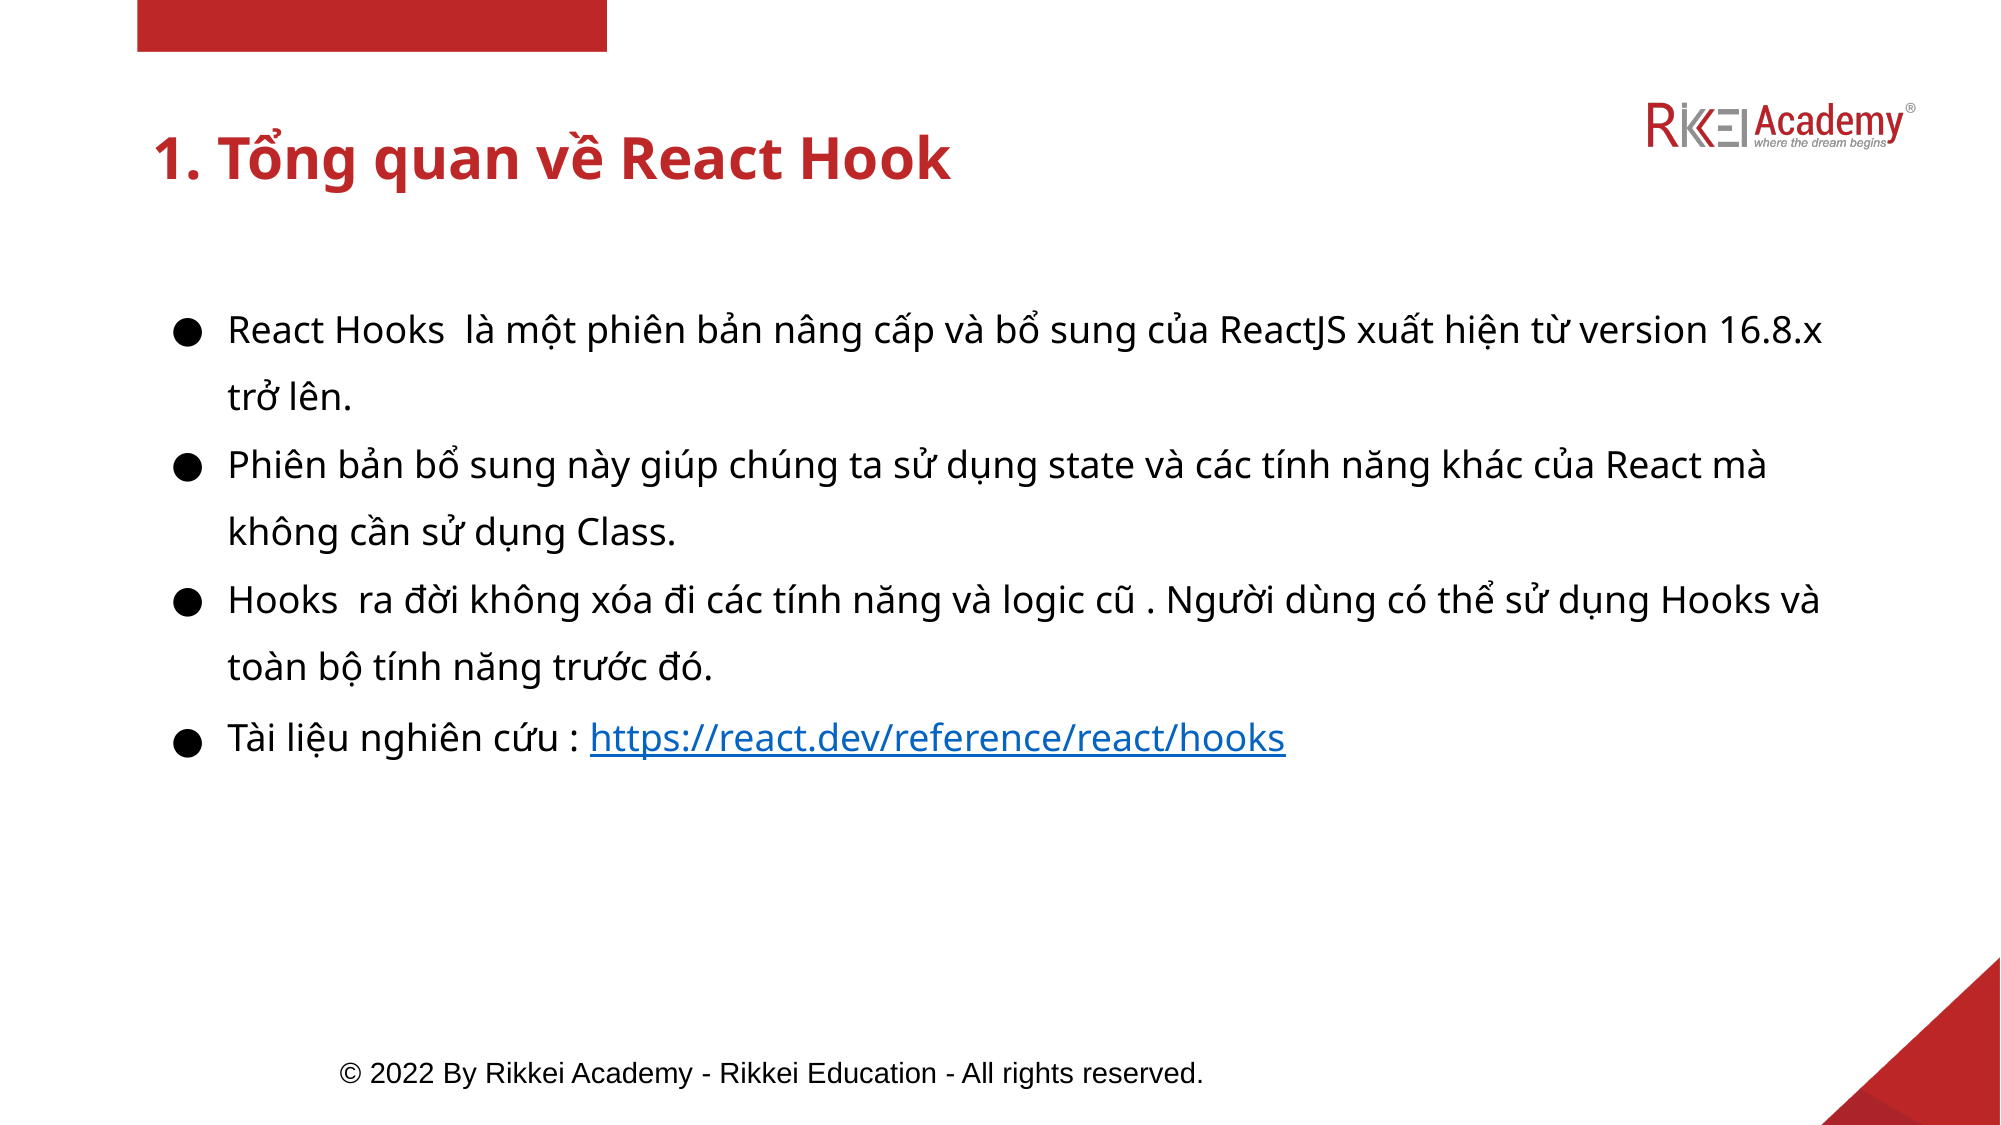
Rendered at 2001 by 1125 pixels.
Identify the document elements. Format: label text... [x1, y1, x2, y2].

picture [1623, 53, 1929, 203]
picture [137, 0, 607, 52]
list React Hooks là một phiên bản nâng cấp và bổ sung của ReactJS xuất hiện từ version 16.8.x trở lên. Phiên bản bổ sung này giúp chúng ta sử dụng state và các tính năng khác của React mà không cần sử dụng Class. Hooks ra đời không xóa đi các tính năng và logic cũ . Người dùng có thể sử dụng Hooks và toàn bộ tính năng trước đó. Tài liệu nghiên cứu : https://react.dev/reference/react/hooks [137, 275, 1884, 996]
picture [1818, 957, 2000, 1125]
title 1. Tổng quan về React Hook [137, 83, 1526, 239]
